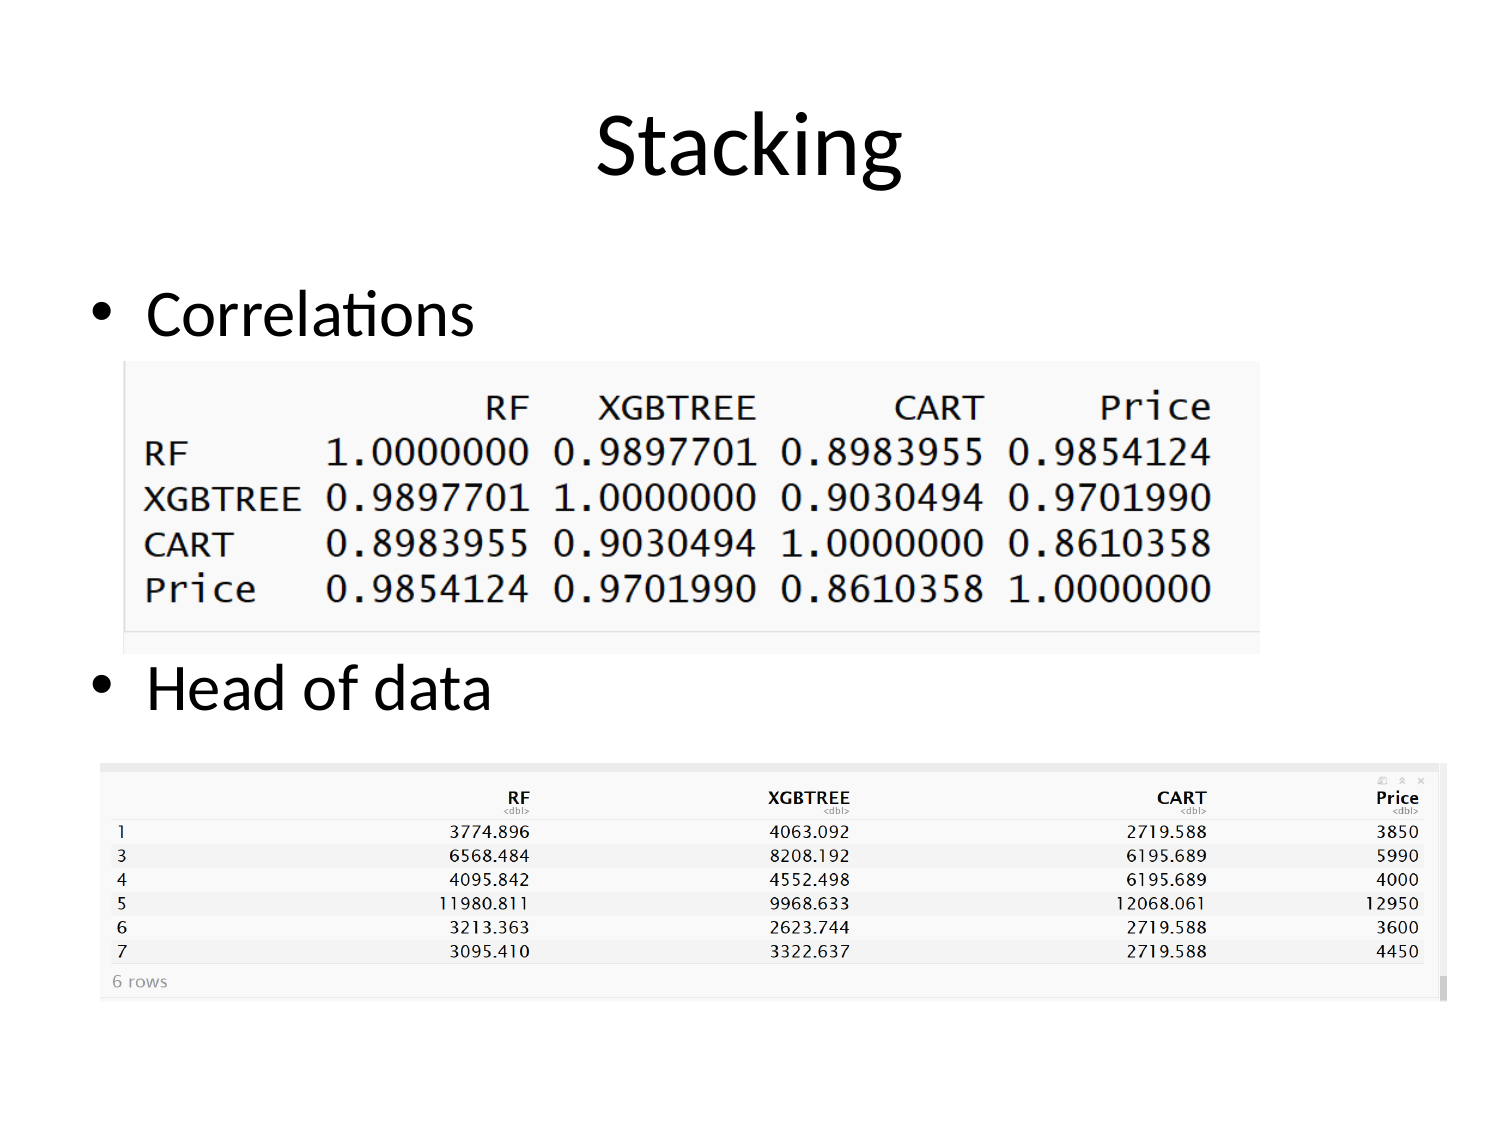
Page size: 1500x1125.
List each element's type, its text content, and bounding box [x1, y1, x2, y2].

picture [100, 762, 1448, 1002]
title Stacking [75, 45, 1425, 233]
list Correlations Head of data [75, 262, 1425, 1005]
picture [123, 361, 1260, 654]
